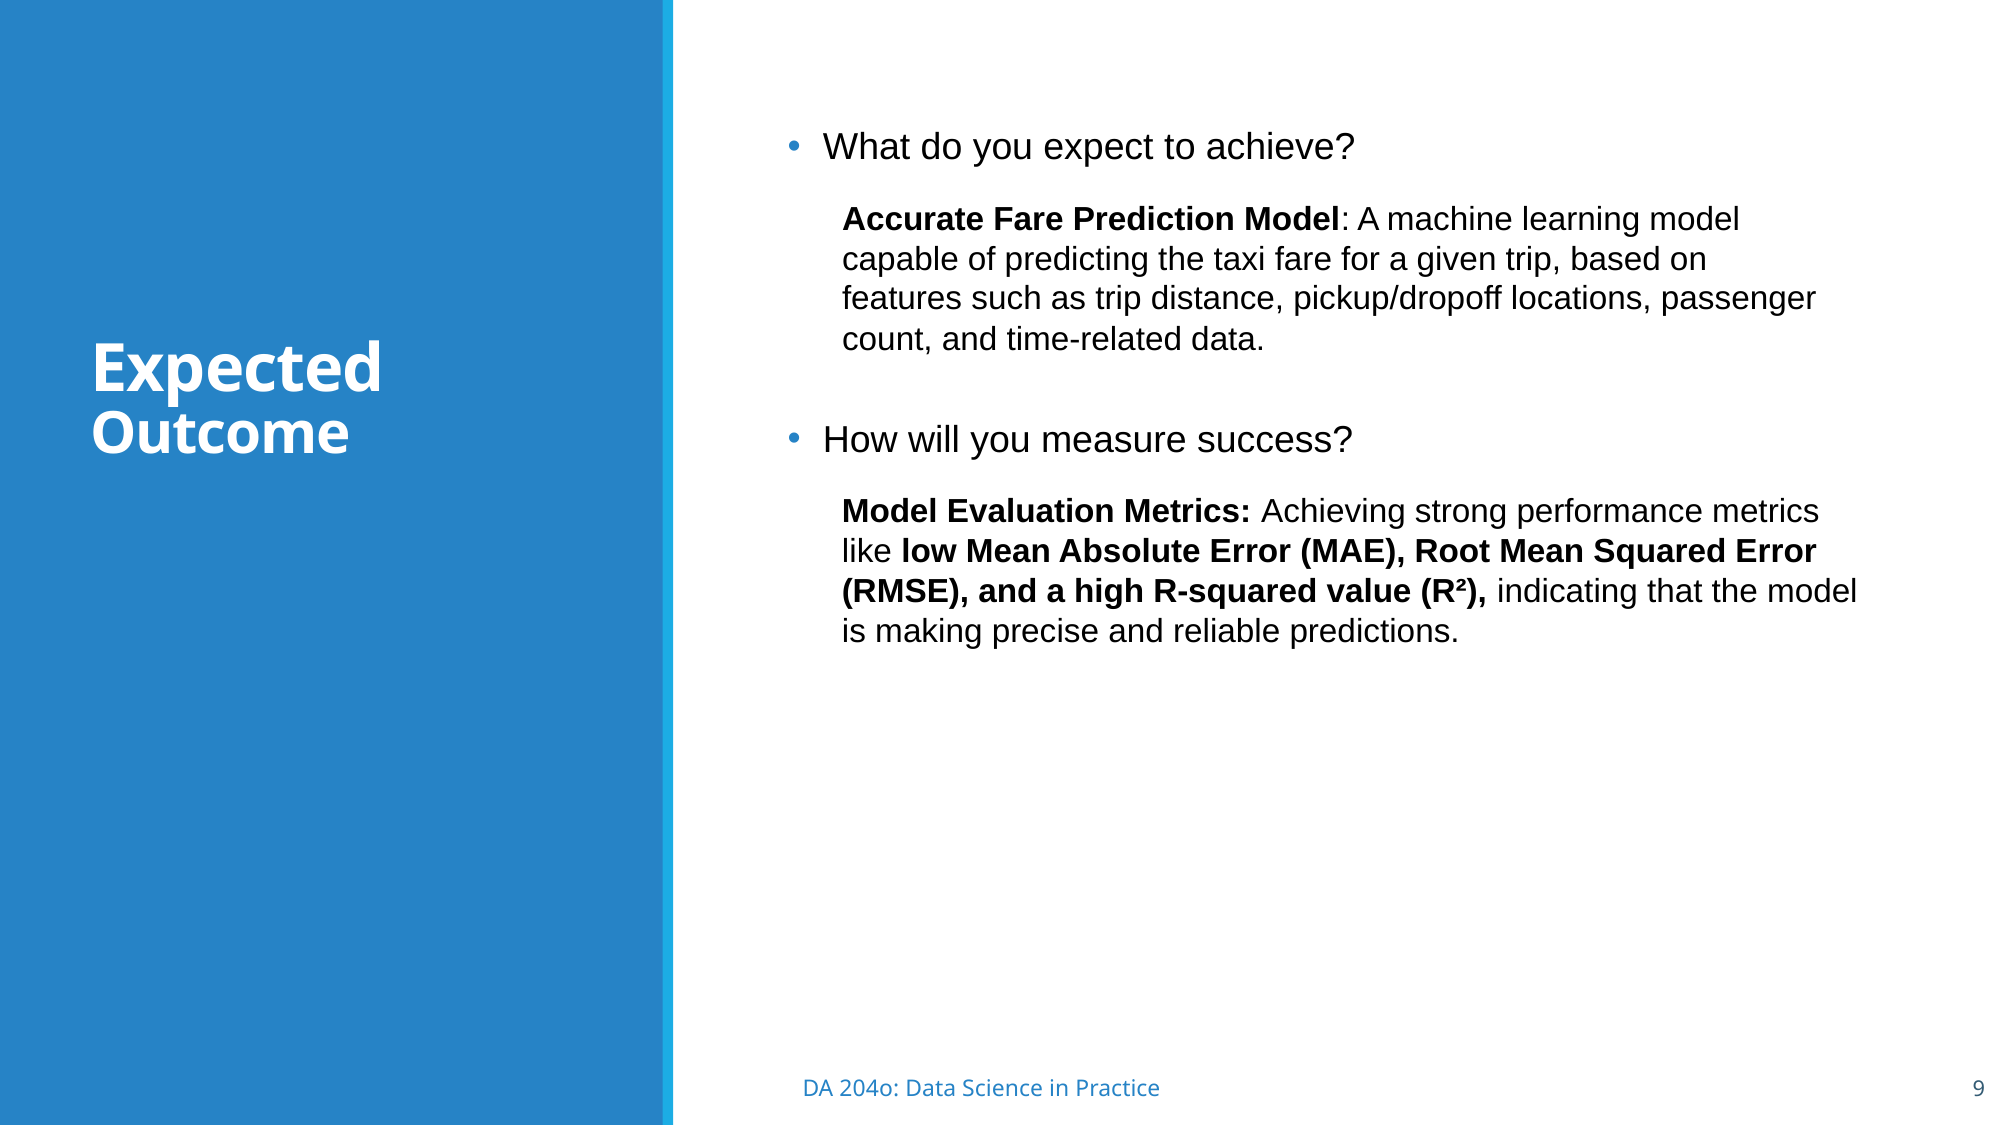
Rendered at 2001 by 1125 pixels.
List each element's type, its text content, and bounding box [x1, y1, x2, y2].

title Expected Outcome [75, 97, 600, 473]
list What do you expect to achieve? How will you measure success? [787, 120, 1853, 983]
footer DA 204o: Data Science in Practice [787, 1059, 1550, 1120]
text_box Accurate Fare Prediction Model: A machine learning model capable of predicting the taxi fare for a given trip, based on features such as trip distance, pickup/dropoff locations, passenger count, and time-related data. [827, 189, 1853, 365]
slide_number 9 [1784, 1059, 2000, 1120]
text_box Model Evaluation Metrics: Achieving strong performance metrics like low Mean Absolute Error (MAE), Root Mean Squared Error (RMSE), and a high R-squared value (R²), indicating that the model is making precise and reliable predictions. [826, 481, 1892, 657]
